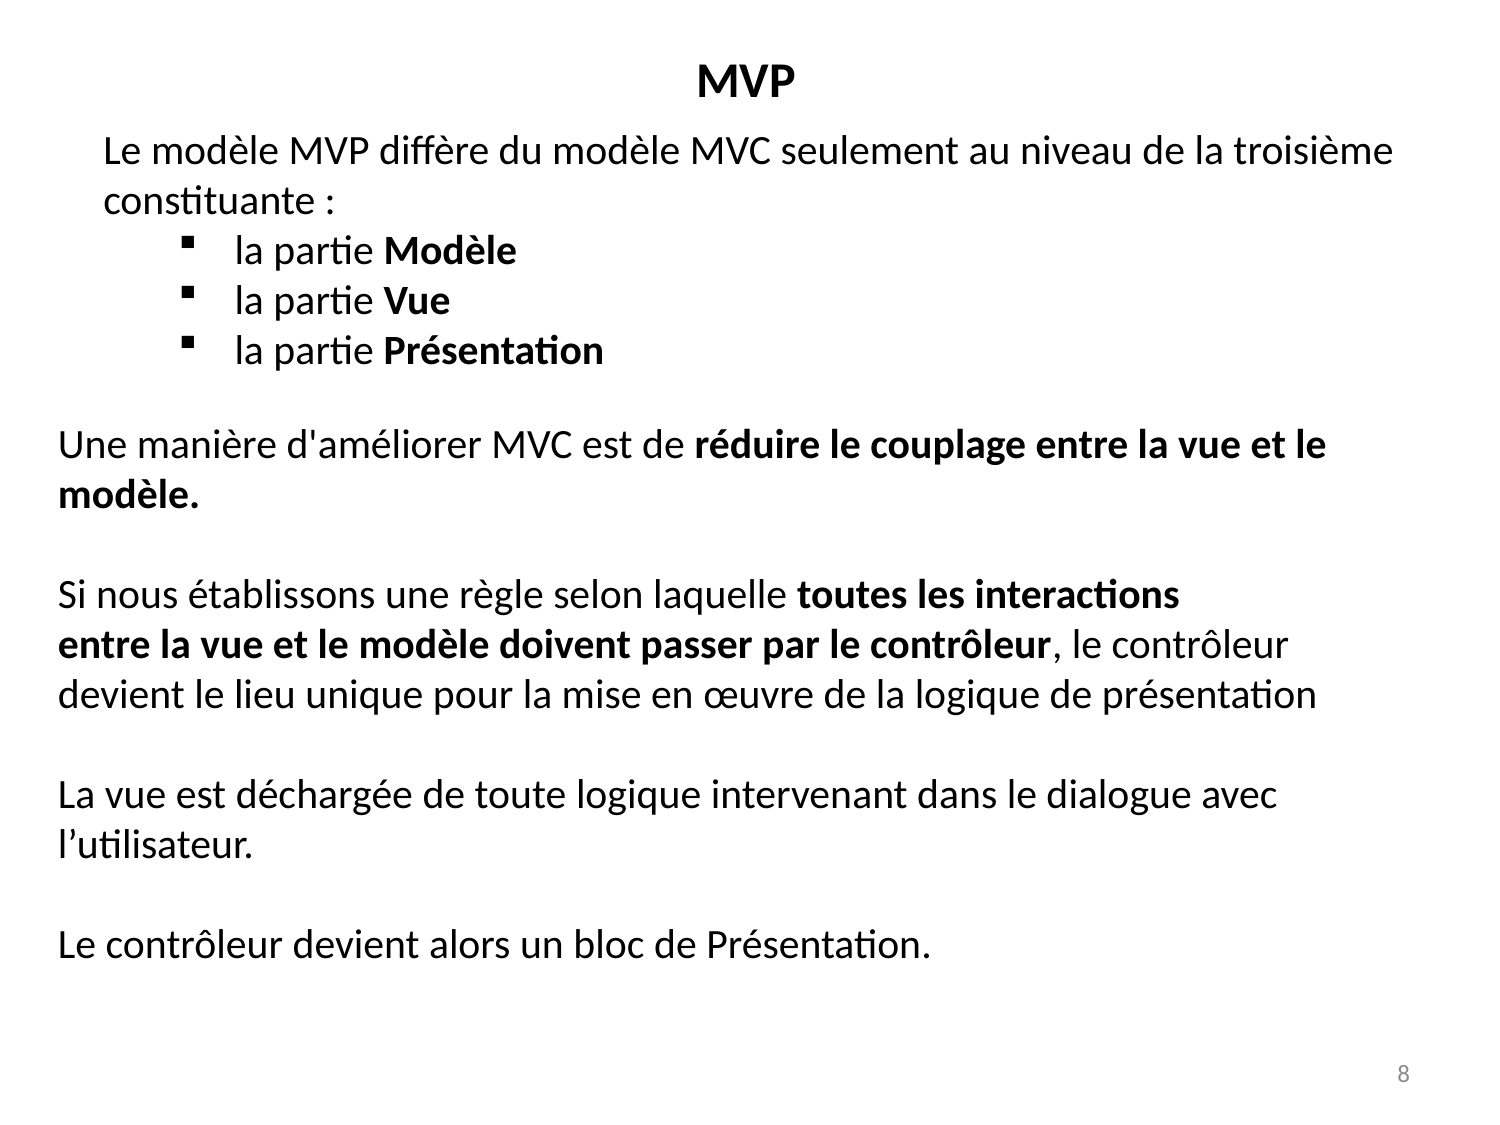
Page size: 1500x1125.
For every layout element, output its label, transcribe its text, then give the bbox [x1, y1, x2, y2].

text_box MVP [43, 39, 1449, 115]
slide_number 8 [1074, 1042, 1425, 1103]
text_box Une manière d'améliorer MVC est de réduire le couplage entre la vue et le modèle. Si nous établissons une règle selon laquelle toutes les interactions entre la vue et le modèle doivent passer par le contrôleur, le contrôleur devient le lieu unique pour la mise en œuvre de la logique de présentation La vue est déchargée de toute logique intervenant dans le dialogue avec l’utilisateur. Le contrôleur devient alors un bloc de Présentation. [43, 408, 1420, 974]
text_box Le modèle MVP diffère du modèle MVC seulement au niveau de la troisième constituante : la partie Modèle la partie Vue la partie Présentation [88, 115, 1483, 381]
